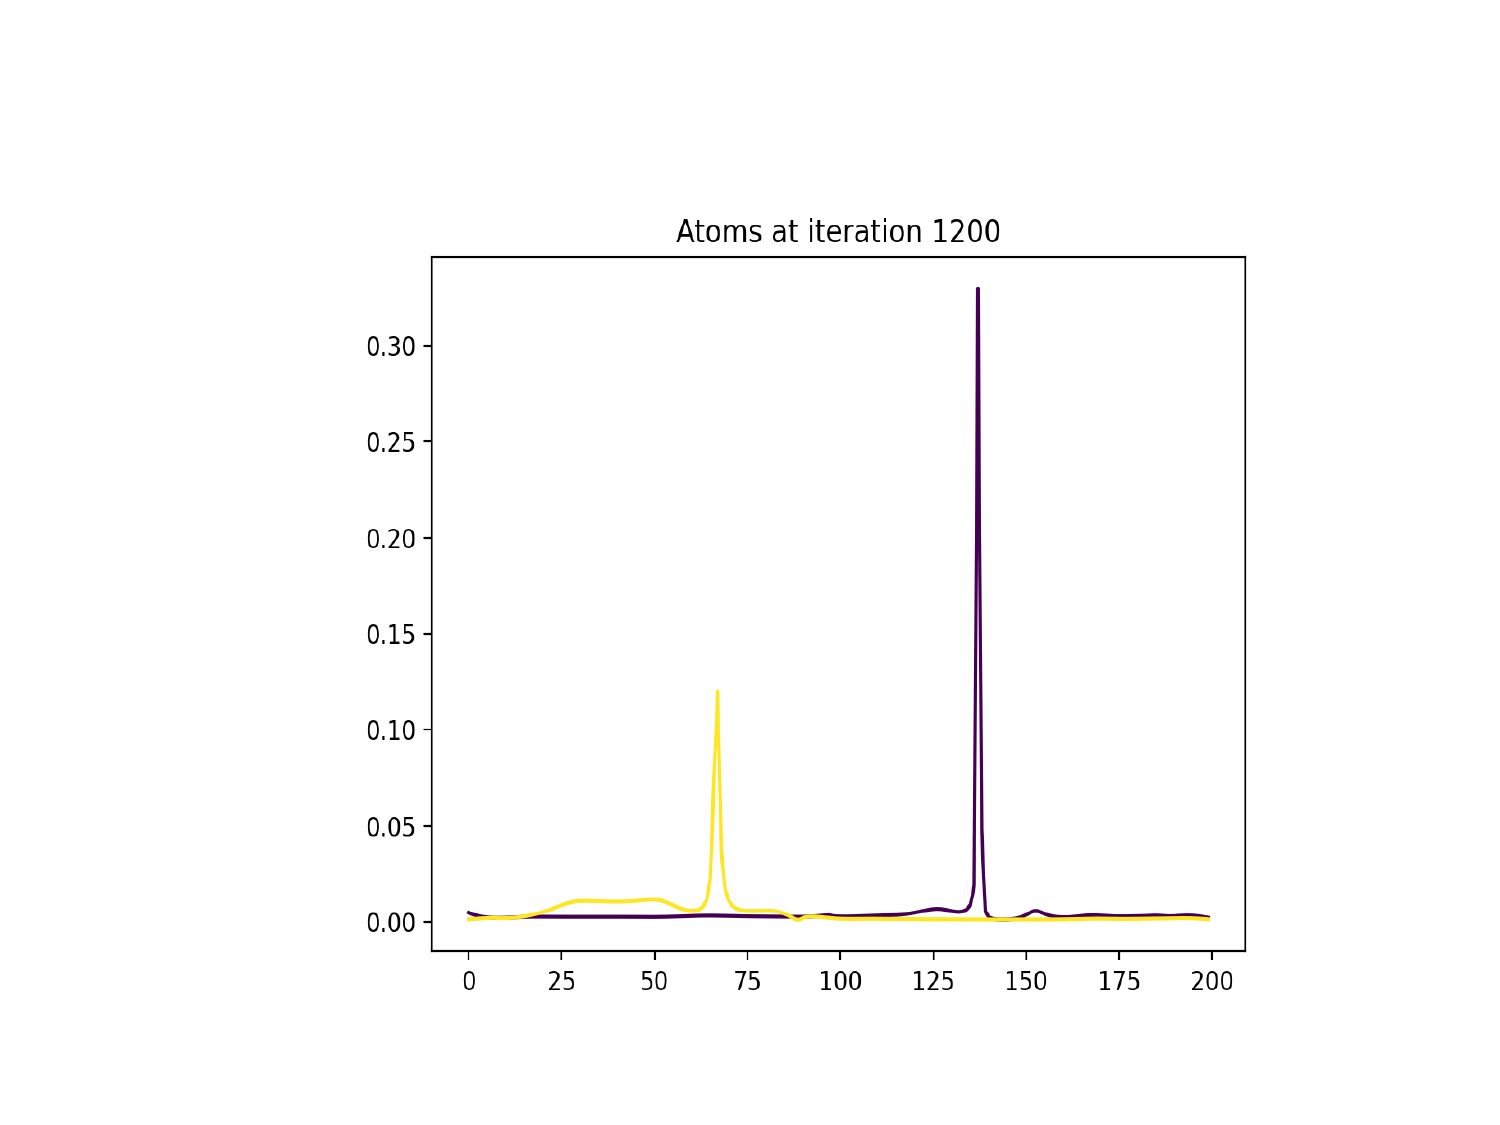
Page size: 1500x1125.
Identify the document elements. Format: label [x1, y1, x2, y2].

picture [299, 149, 1351, 1051]
